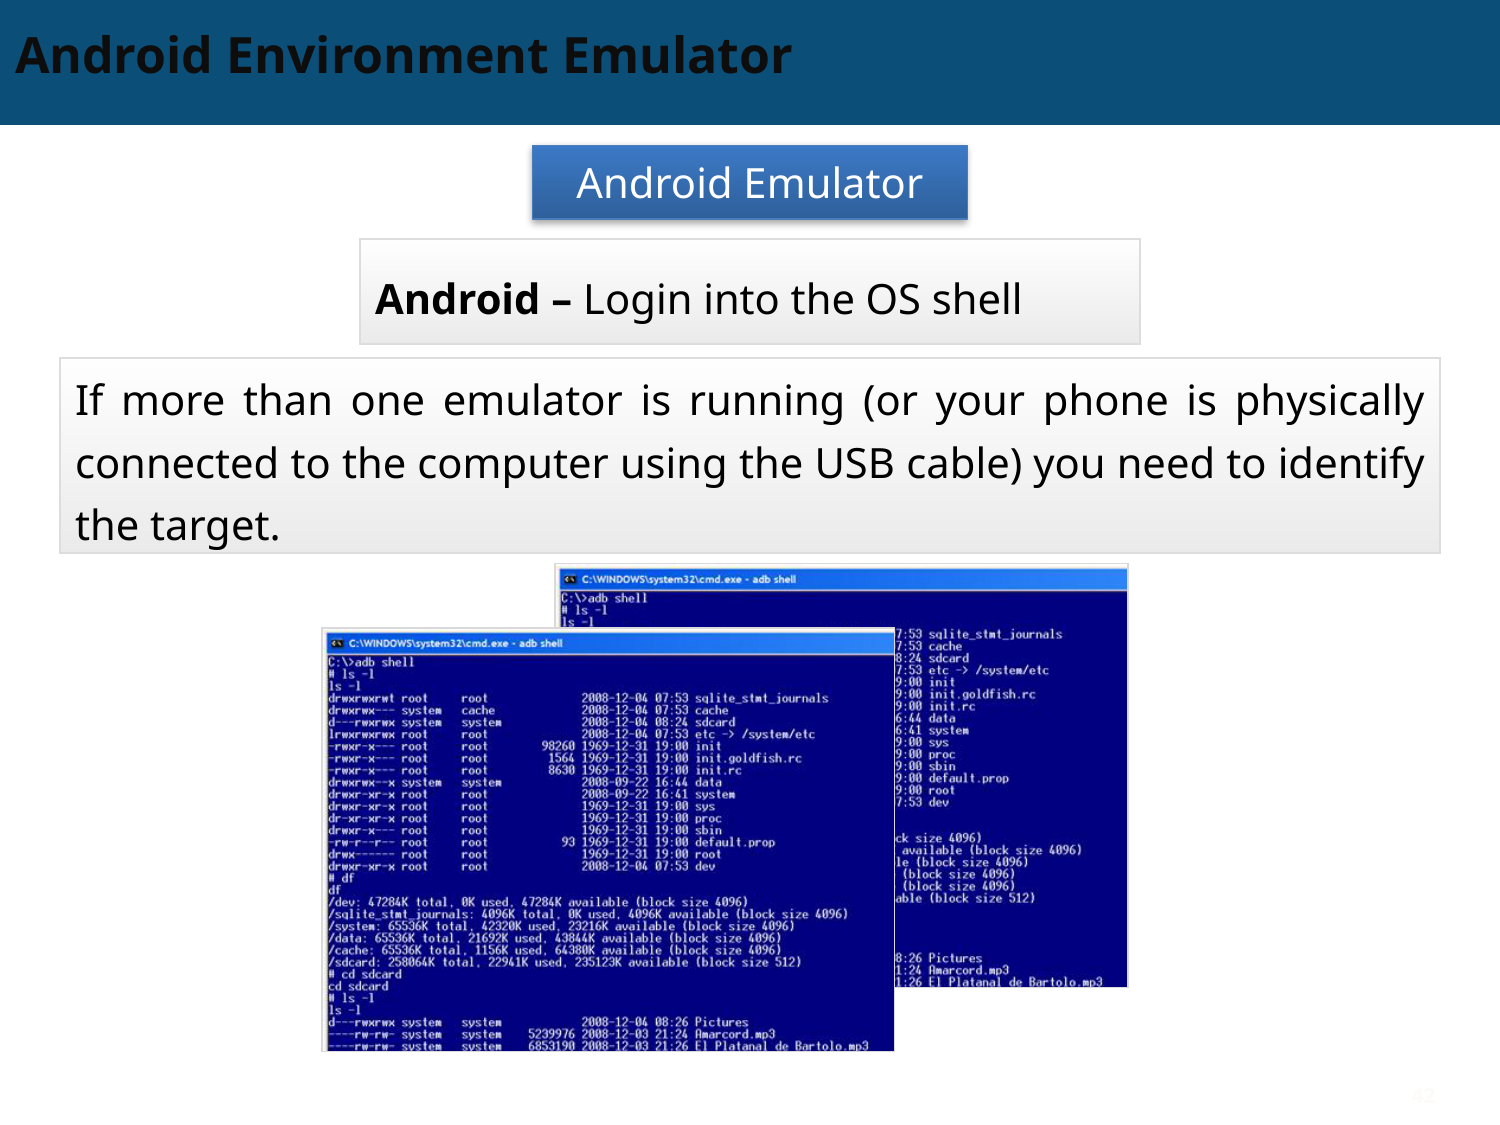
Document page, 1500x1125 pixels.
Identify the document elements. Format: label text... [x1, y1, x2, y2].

text_box Android Emulator [532, 145, 968, 220]
picture [322, 563, 1128, 1052]
title Android Environment Emulator [0, 21, 1351, 86]
text_box If more than one emulator is running (or your phone is physically connected to the computer using the USB cable) you need to identify the target. [59, 357, 1440, 553]
text_box Android – Login into the OS shell [359, 238, 1140, 344]
